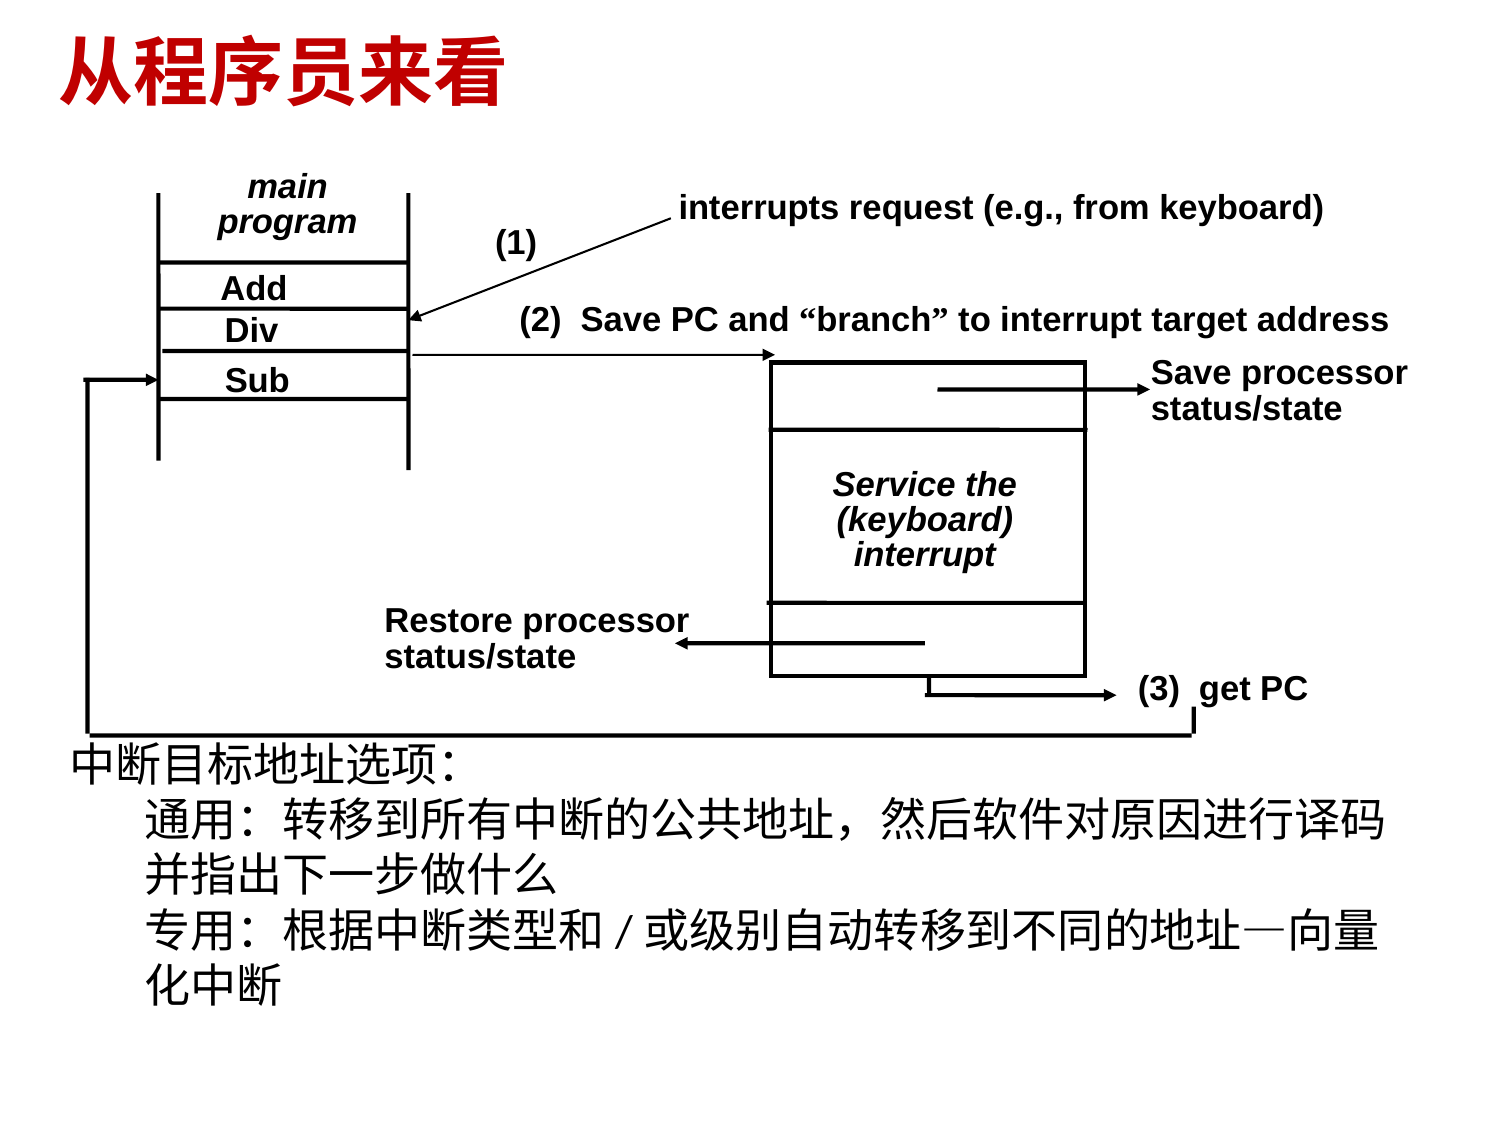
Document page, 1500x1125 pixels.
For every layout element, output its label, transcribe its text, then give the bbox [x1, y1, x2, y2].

text_box Add [210, 268, 298, 312]
text_box [83, 373, 159, 387]
text_box [924, 688, 1117, 702]
text_box Div [214, 310, 289, 354]
text_box Service the (keyboard) interrupt [823, 464, 1027, 578]
text_box [412, 348, 775, 362]
text_box [770, 603, 1086, 676]
list 中断目标地址选项： 通用：转移到所有中断的公共地址，然后软件对原因进行译码并指出下一步做什么 专用：根据中断类型和/或级别自动转移到不同的地址—向量化中断 [69, 735, 1413, 1024]
text_box (2) Save PC and “branch” to interrupt target address [509, 299, 1400, 342]
text_box Save processor status/state [1141, 352, 1418, 431]
text_box [408, 218, 671, 322]
title 从程序员来看 [58, 24, 736, 121]
text_box [675, 637, 925, 650]
text_box [770, 430, 1086, 602]
text_box (3) get PC [1128, 668, 1319, 712]
text_box [770, 362, 1086, 429]
text_box main program [207, 166, 368, 245]
text_box [937, 383, 1150, 396]
text_box interrupts request (e.g., from keyboard) [668, 187, 1335, 231]
text_box Sub [215, 360, 300, 404]
text_box (1) [485, 222, 548, 265]
text_box Restore processor status/state [374, 600, 700, 680]
